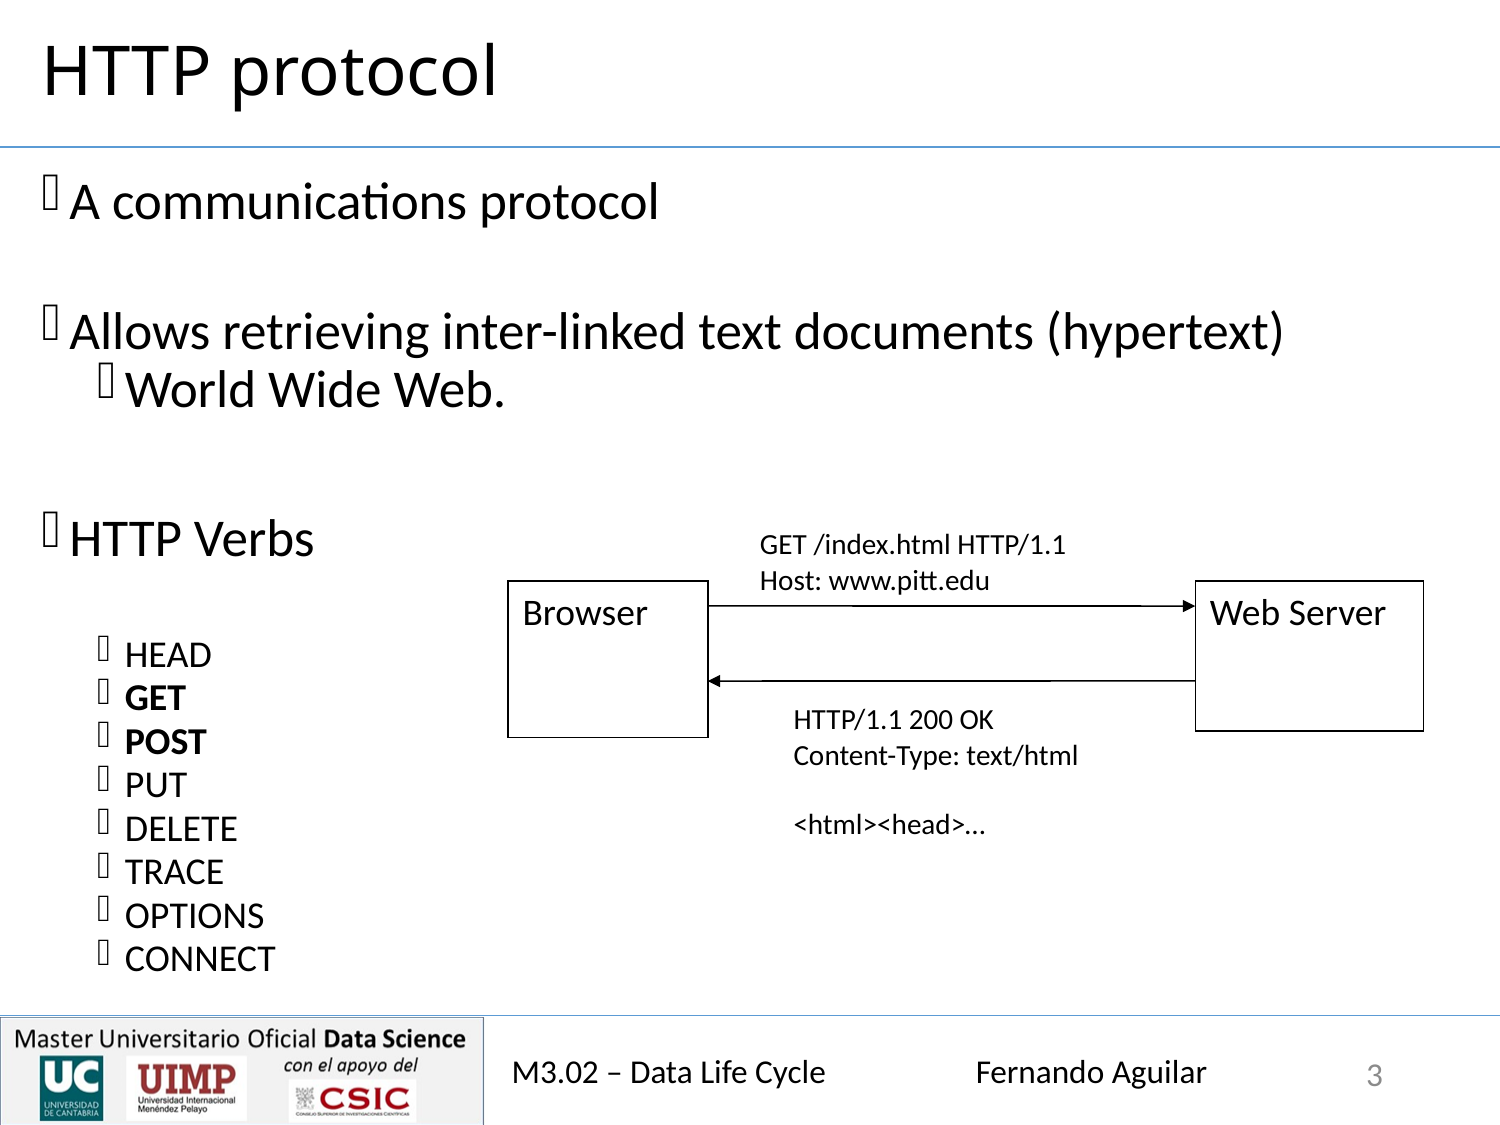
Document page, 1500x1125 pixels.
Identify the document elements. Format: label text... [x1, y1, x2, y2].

text_box GET /index.html HTTP/1.1 Host: www.pitt.edu [745, 518, 1146, 604]
picture [0, 1017, 488, 1125]
text_box HTTP/1.1 200 OK Content-Type: text/html <html><head>… [778, 693, 1094, 848]
text_box [707, 599, 1196, 613]
text_box Web Server [1195, 580, 1424, 731]
slide_number 3 [1305, 1042, 1398, 1103]
title HTTP protocol [26, 7, 1398, 140]
text_box Browser [507, 580, 708, 738]
footer M3.02 – Data Life Cycle Fernando Aguilar [496, 1042, 1257, 1103]
list A communications protocol Allows retrieving inter-linked text documents (hypertext) World Wide Web. HTTP Verbs HEAD GET POST PUT DELETE TRACE OPTIONS CONNECT [26, 171, 1397, 992]
text_box [707, 674, 1196, 688]
